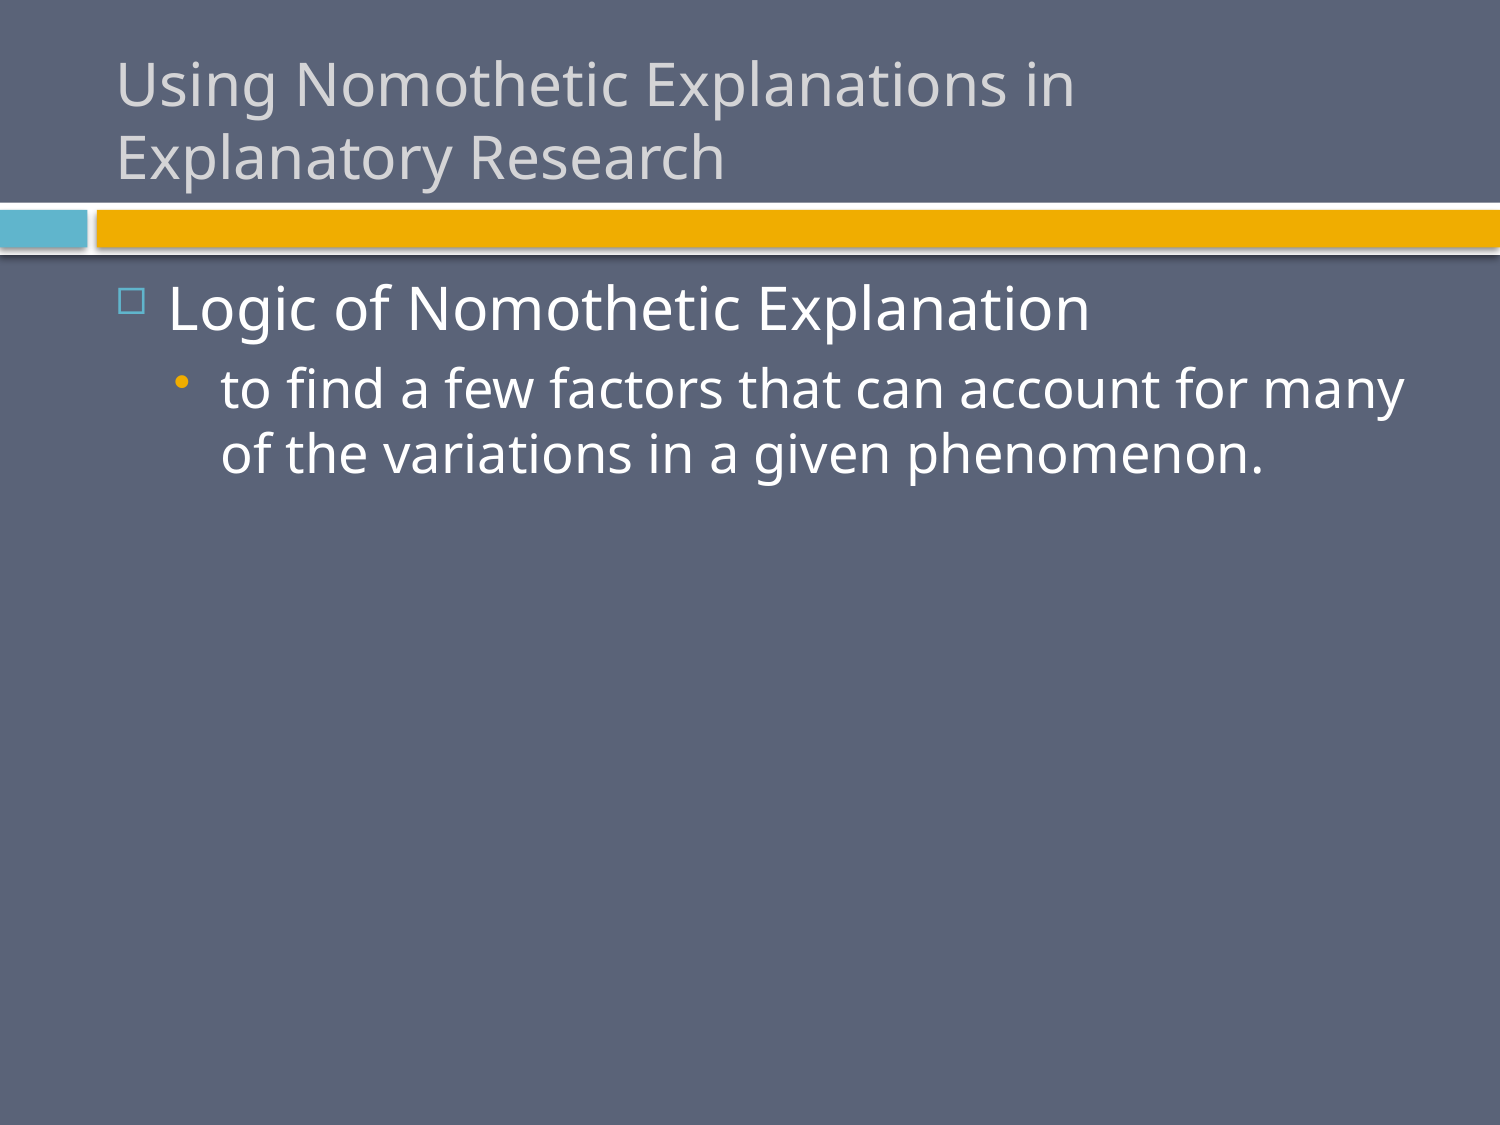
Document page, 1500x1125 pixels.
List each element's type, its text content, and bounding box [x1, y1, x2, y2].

list Logic of Nomothetic Explanation to find a few factors that can account for many of the variations in a given phenomenon. [100, 262, 1439, 1001]
title Using Nomothetic Explanations in Explanatory Research [100, 37, 1439, 201]
